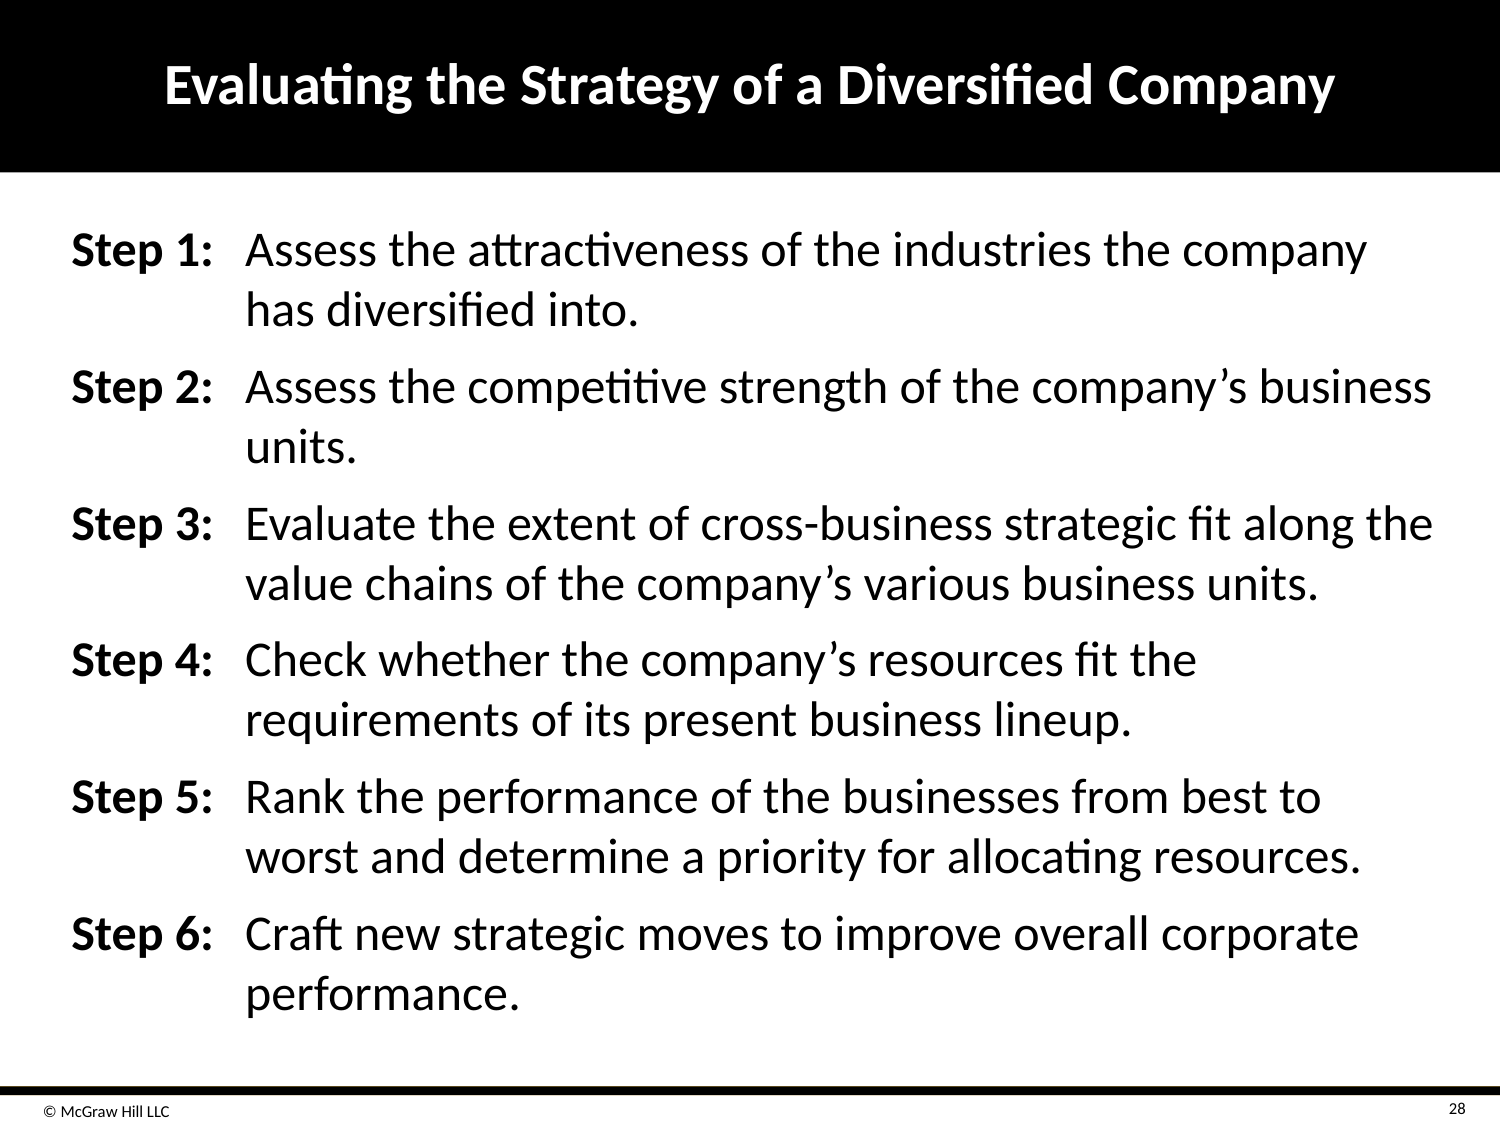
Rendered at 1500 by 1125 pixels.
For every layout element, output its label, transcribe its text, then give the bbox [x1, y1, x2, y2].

slide_number 28 [1415, 1094, 1474, 1122]
list Step 1: Assess the attractiveness of the industries the company has diversified into. Step 2: Assess the competitive strength of the company’s business units. Step 3: Evaluate the extent of cross-business strategic fit along the value chains of the company’s various business units. Step 4: Check whether the company’s resources fit the requirements of its present business lineup. Step 5: Rank the performance of the businesses from best to worst and determine a priority for allocating resources. Step 6: Craft new strategic moves to improve overall corporate performance. [56, 209, 1450, 1025]
title Evaluating the Strategy of a Diversified Company [0, 0, 1500, 173]
text_box [0, 1085, 1500, 1096]
